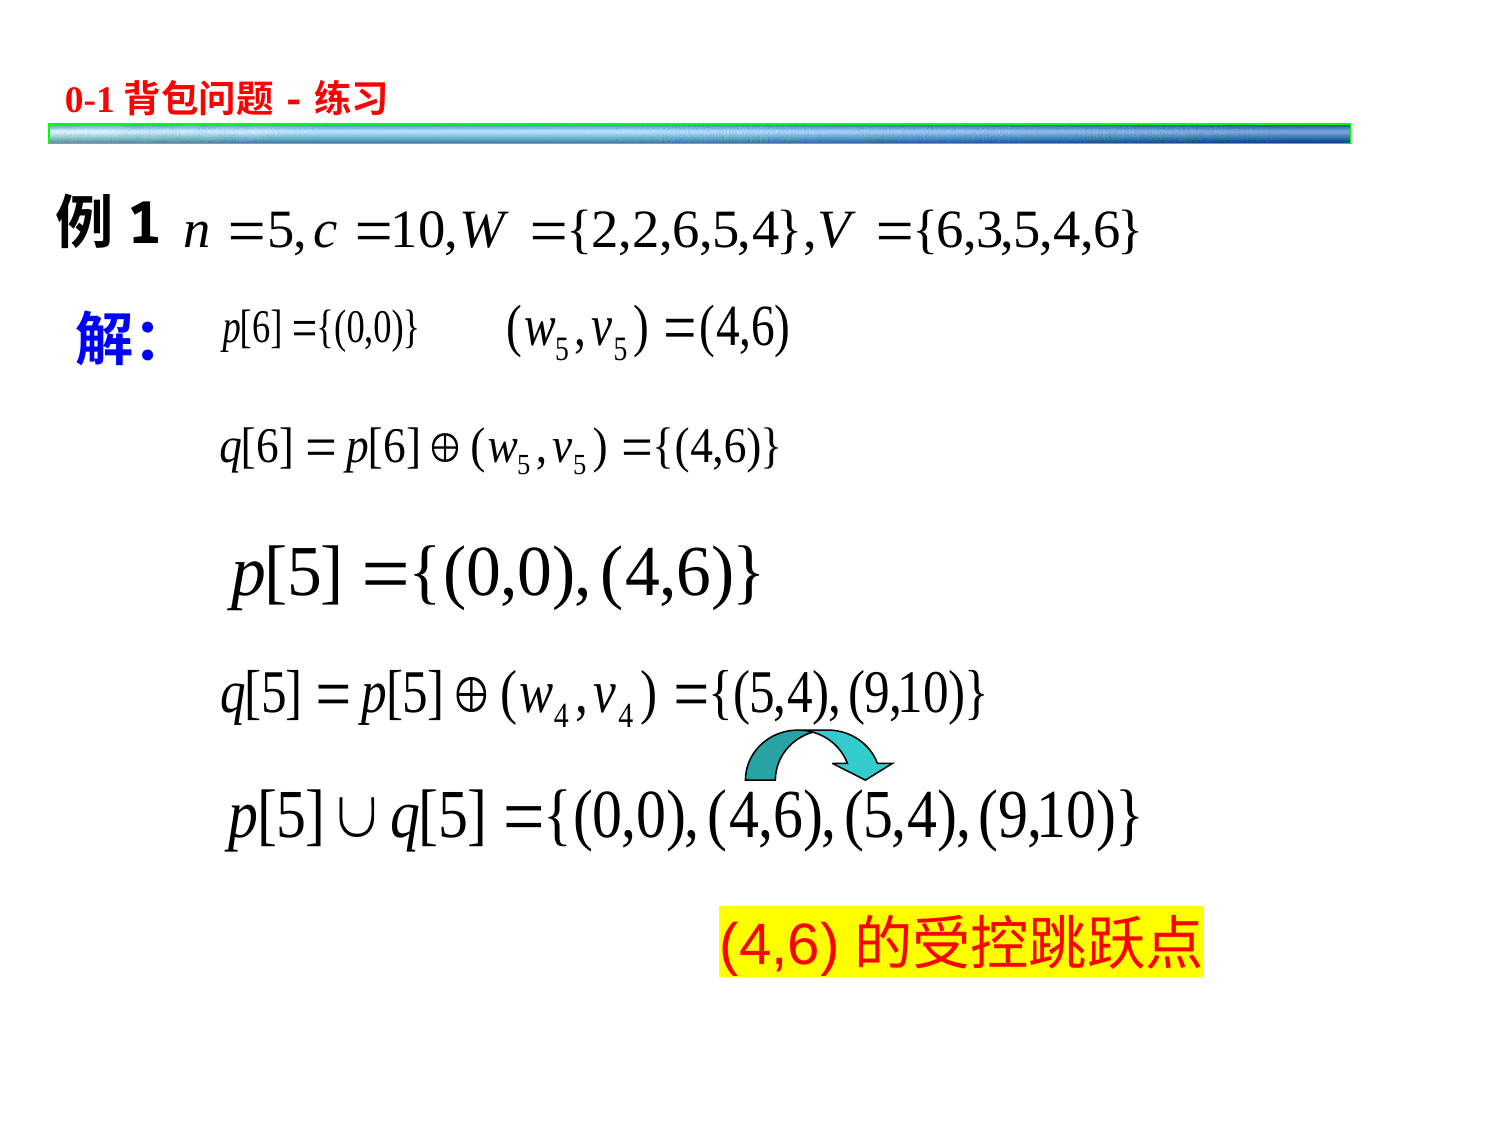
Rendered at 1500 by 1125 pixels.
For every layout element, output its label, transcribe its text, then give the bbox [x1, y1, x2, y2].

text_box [212, 774, 1151, 867]
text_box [212, 651, 994, 738]
text_box [832, 746, 893, 773]
text_box 0-1背包问题-练习 [49, 67, 415, 124]
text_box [212, 412, 788, 488]
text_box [174, 198, 1151, 271]
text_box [212, 299, 426, 363]
text_box 例1 [40, 177, 178, 263]
picture [49, 124, 1351, 143]
text_box 解： [60, 294, 207, 380]
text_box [212, 529, 776, 626]
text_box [499, 287, 801, 376]
